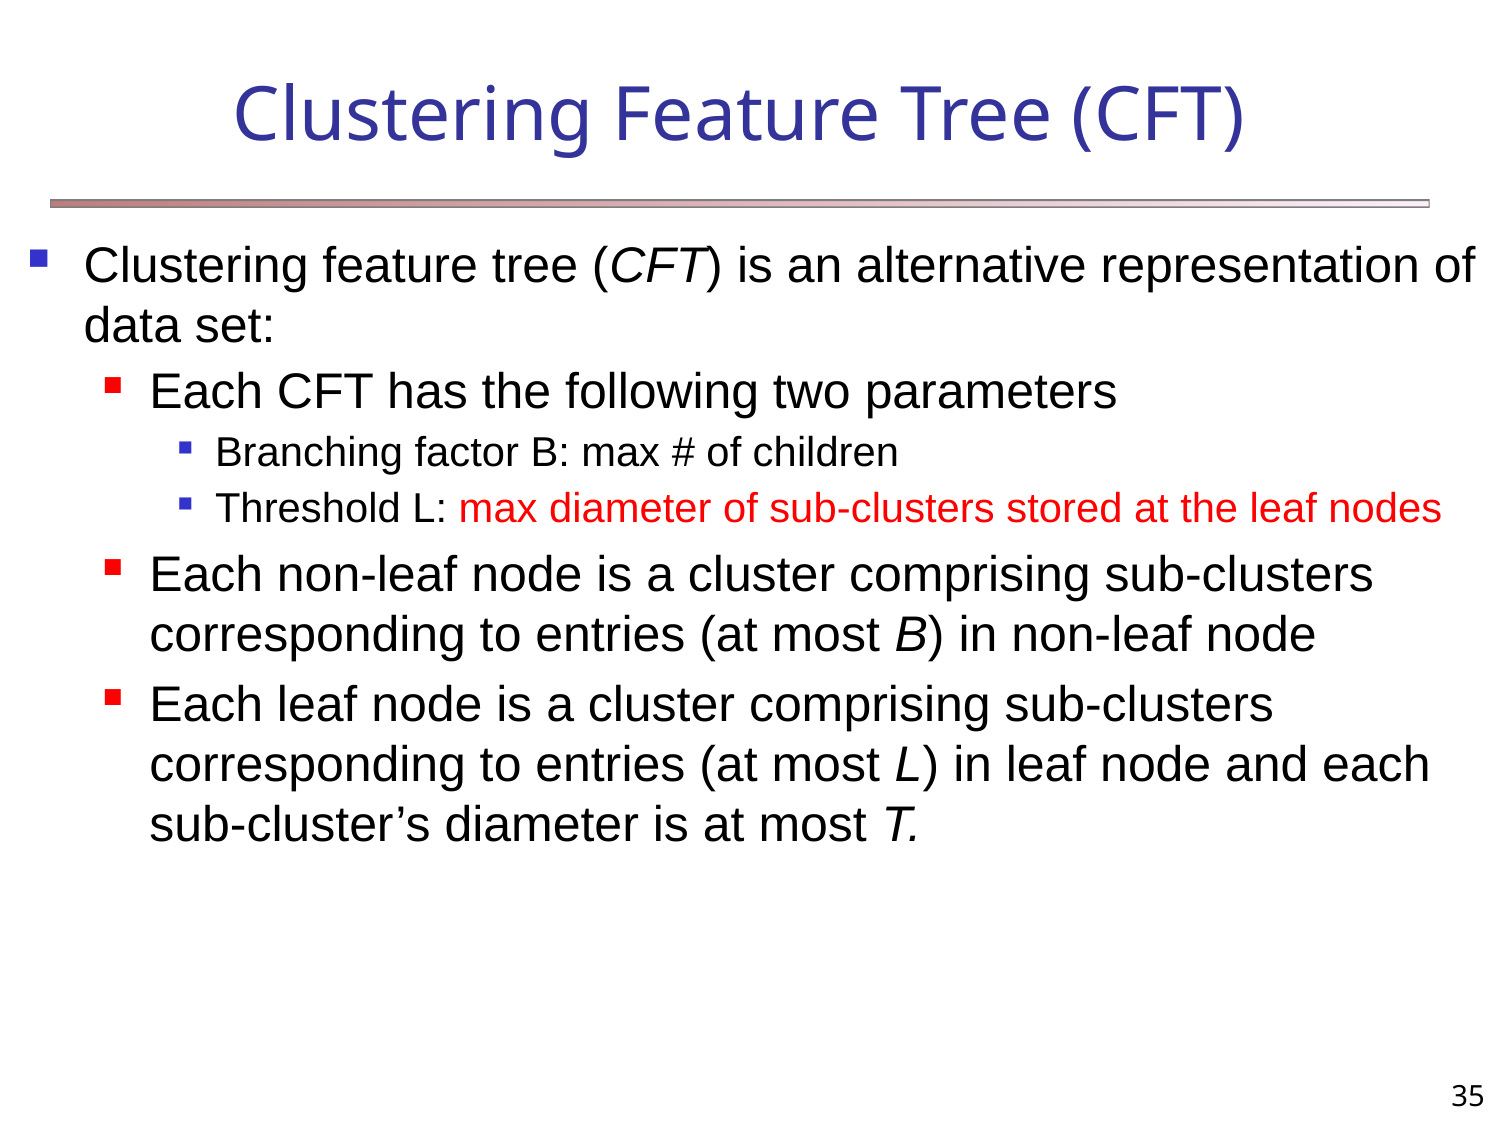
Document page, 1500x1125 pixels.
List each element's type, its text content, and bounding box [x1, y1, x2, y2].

slide_number 35 [1187, 1063, 1500, 1125]
title Clustering Feature Tree (CFT) [99, 62, 1379, 163]
list Clustering feature tree (CFT) is an alternative representation of data set: Each CFT has the following two parameters Branching factor B: max # of children Threshold L: max diameter of sub-clusters stored at the leaf nodes Each non-leaf node is a cluster comprising sub-clusters corresponding to entries (at most B) in non-leaf node Each leaf node is a cluster comprising sub-clusters corresponding to entries (at most L) in leaf node and each sub-cluster’s diameter is at most T. [12, 224, 1500, 1063]
